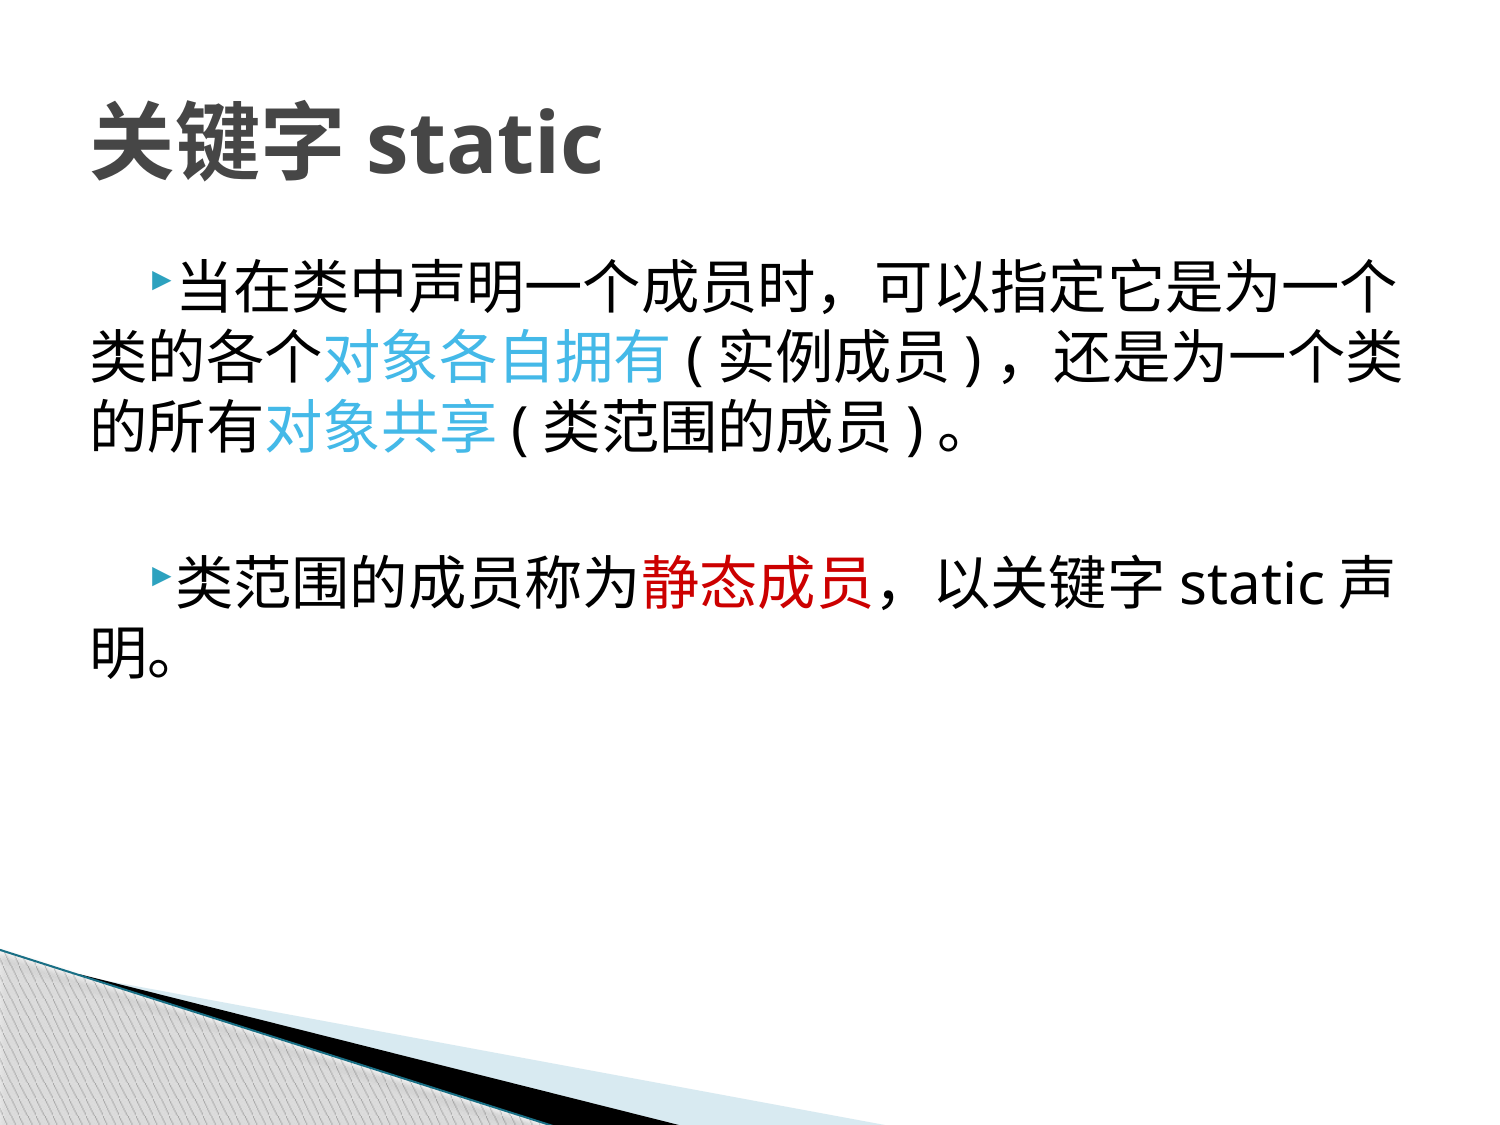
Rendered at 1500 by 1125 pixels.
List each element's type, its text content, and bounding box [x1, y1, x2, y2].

title 关键字static [75, 45, 1425, 233]
list 当在类中声明一个成员时，可以指定它是为一个类的各个对象各自拥有(实例成员)，还是为一个类的所有对象共享(类范围的成员)。 类范围的成员称为静态成员，以关键字static声明。 [75, 243, 1425, 986]
